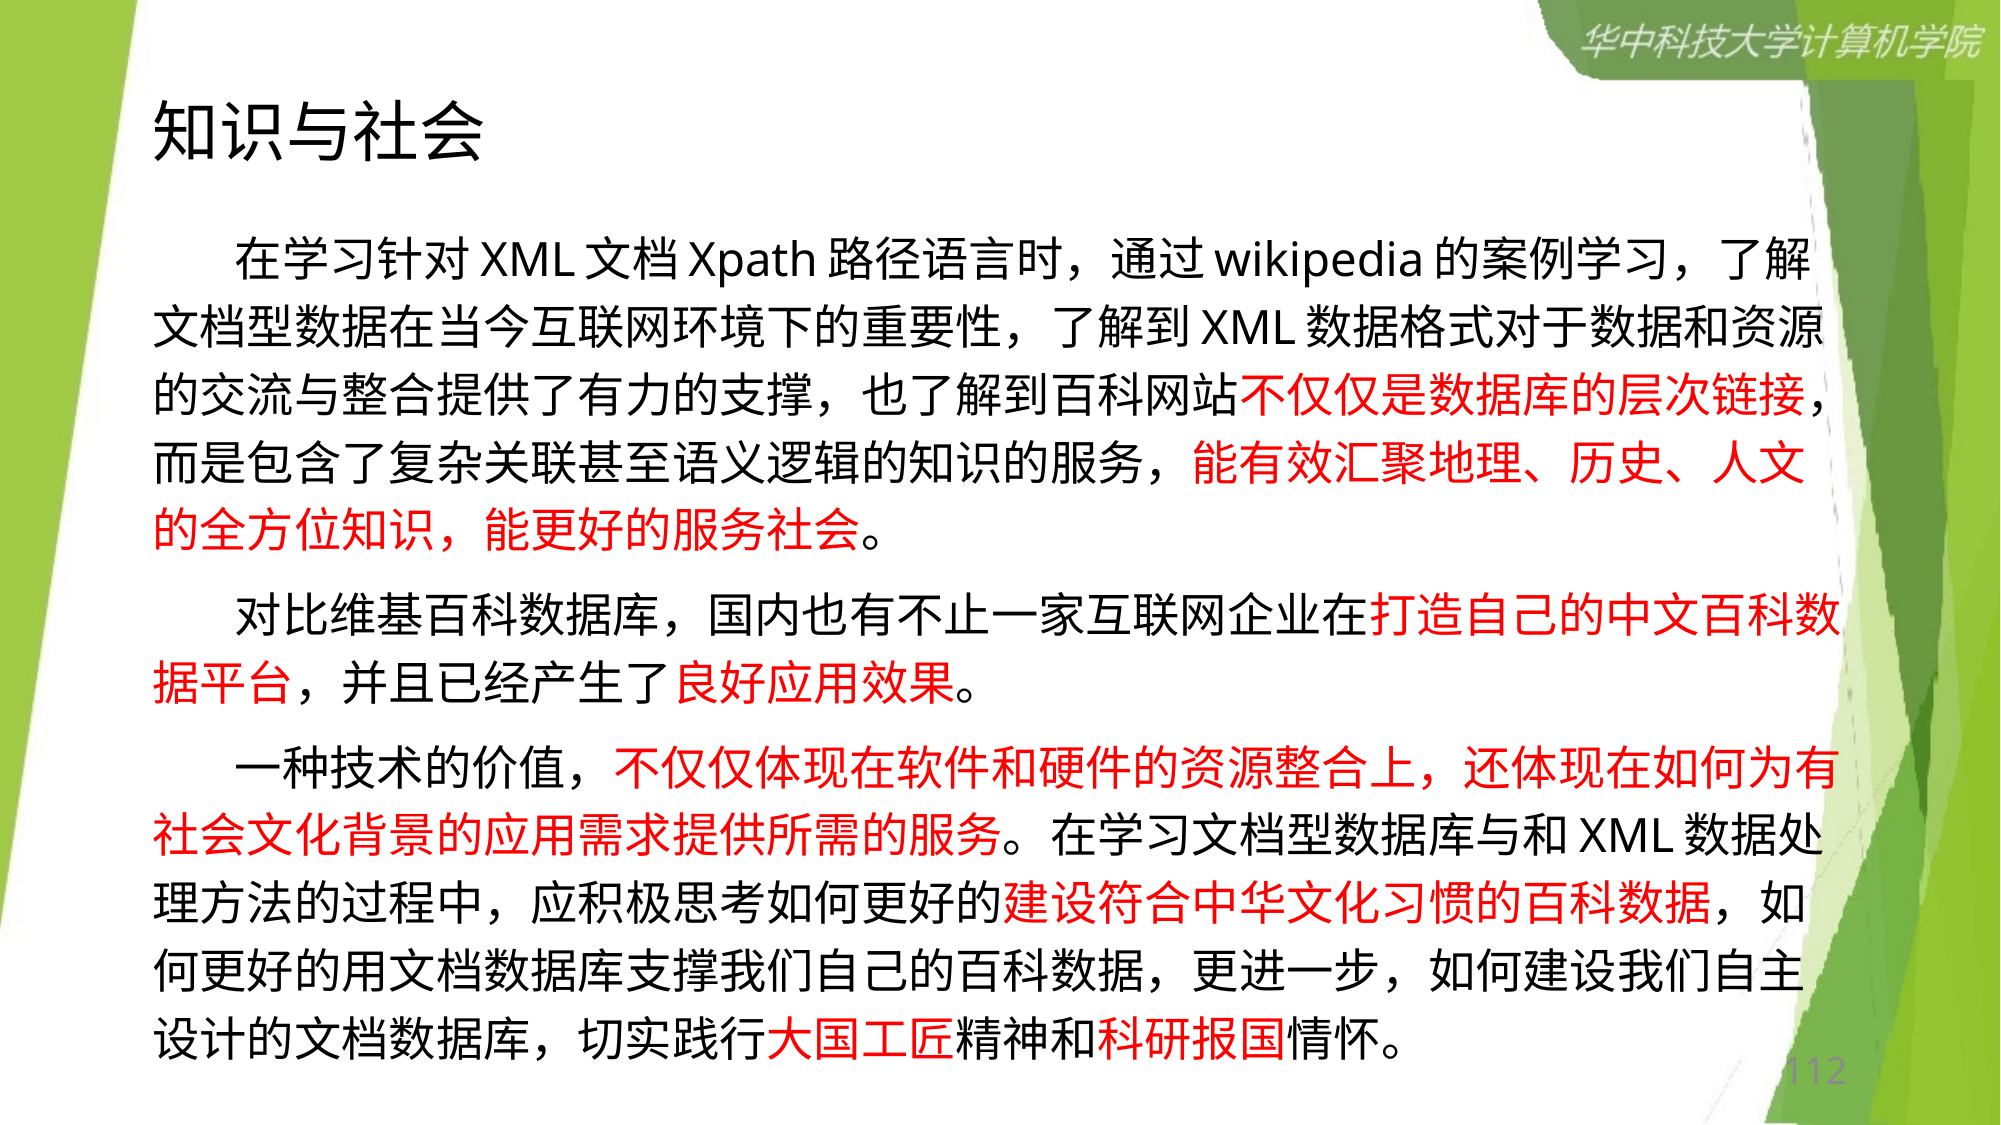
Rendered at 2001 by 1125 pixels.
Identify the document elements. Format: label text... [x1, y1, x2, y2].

picture [0, 0, 2001, 1125]
list 在学习针对XML文档Xpath路径语言时，通过wikipedia的案例学习，了解文档型数据在当今互联网环境下的重要性，了解到XML数据格式对于数据和资源的交流与整合提供了有力的支撑，也了解到百科网站不仅仅是数据库的层次链接，而是包含了复杂关联甚至语义逻辑的知识的服务，能有效汇聚地理、历史、人文的全方位知识，能更好的服务社会。 对比维基百科数据库，国内也有不止一家互联网企业在打造自己的中文百科数据平台，并且已经产生了良好应用效果。 一种技术的价值，不仅仅体现在软件和硬件的资源整合上，还体现在如何为有社会文化背景的应用需求提供所需的服务。在学习文档型数据库与和XML数据处理方法的过程中，应积极思考如何更好的建设符合中华文化习惯的百科数据，如何更好的用文档数据库支撑我们自己的百科数据，更进一步，如何建设我们自主设计的文档数据库，切实践行大国工匠精神和科研报国情怀。 [137, 210, 1863, 1076]
title 知识与社会 [137, 59, 1863, 210]
slide_number 112 [1412, 1042, 1863, 1103]
